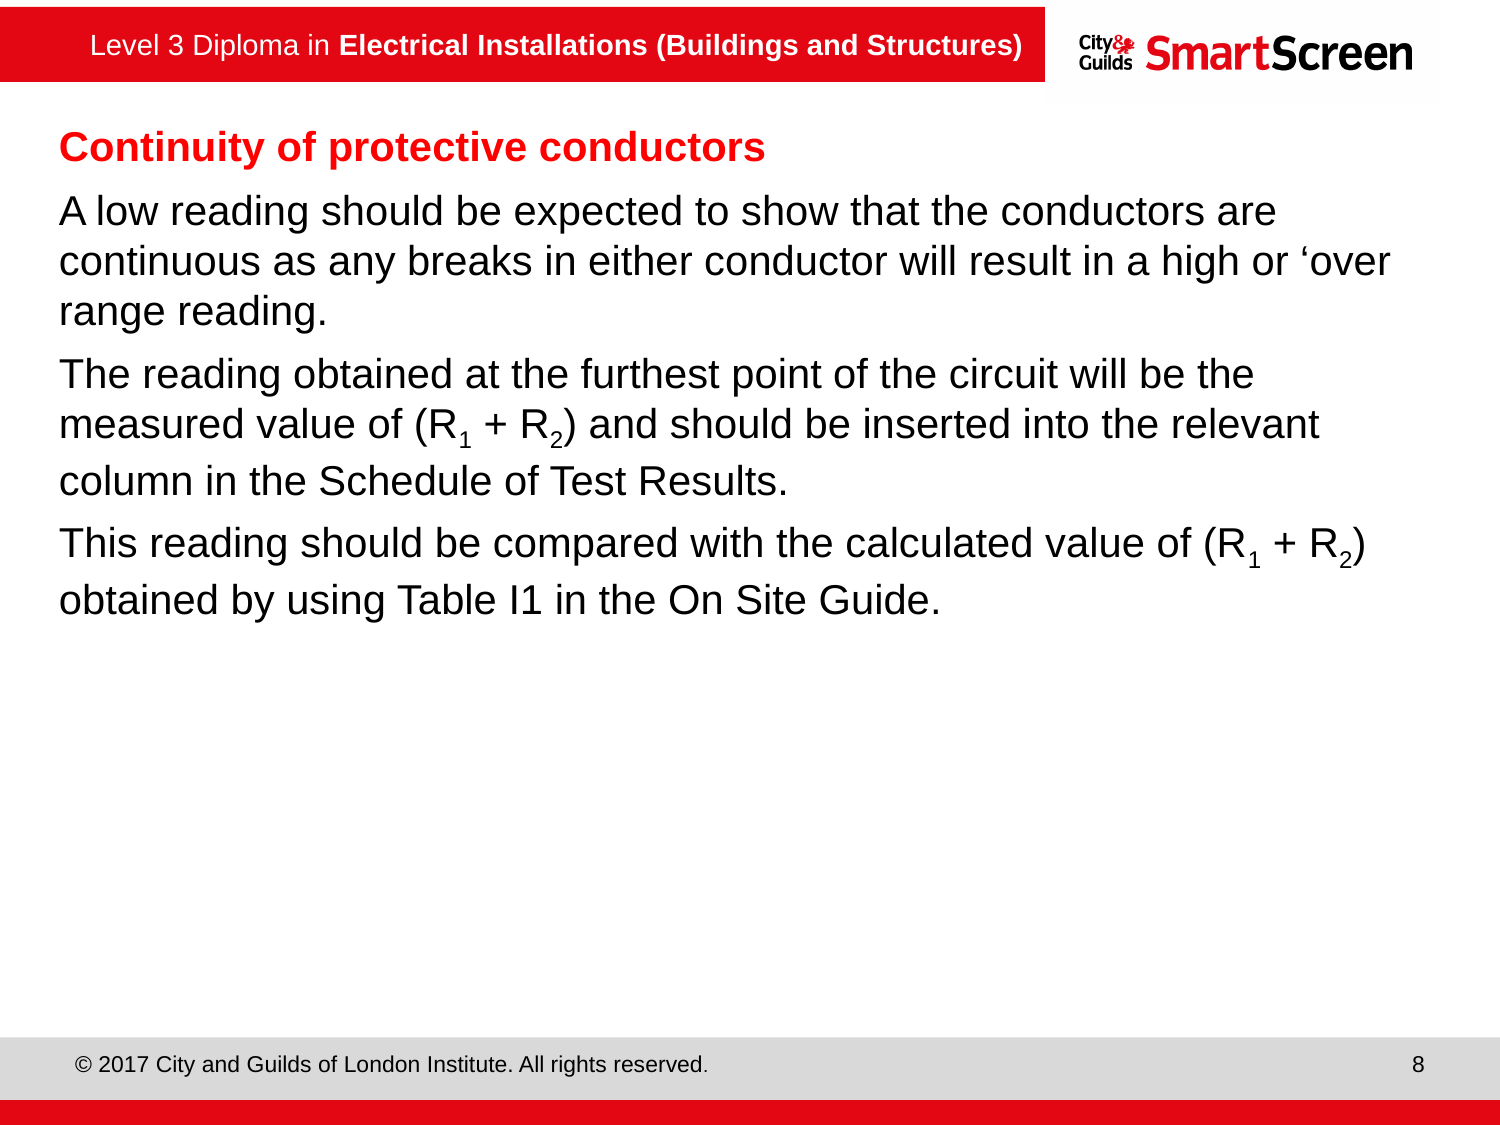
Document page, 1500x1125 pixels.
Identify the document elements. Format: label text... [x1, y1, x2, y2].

title Continuity of protective conductors [0, 113, 1500, 176]
picture [1045, 0, 1446, 106]
list A low reading should be expected to show that the conductors are continuous as any breaks in either conductor will result in a high or ‘over range reading. The reading obtained at the furthest point of the circuit will be the measured value of (R1 + R2) and should be inserted into the relevant column in the Schedule of Test Results. This reading should be compared with the calculated value of (R1 + R2) obtained by using Table I1 in the On Site Guide. [0, 176, 1500, 1004]
